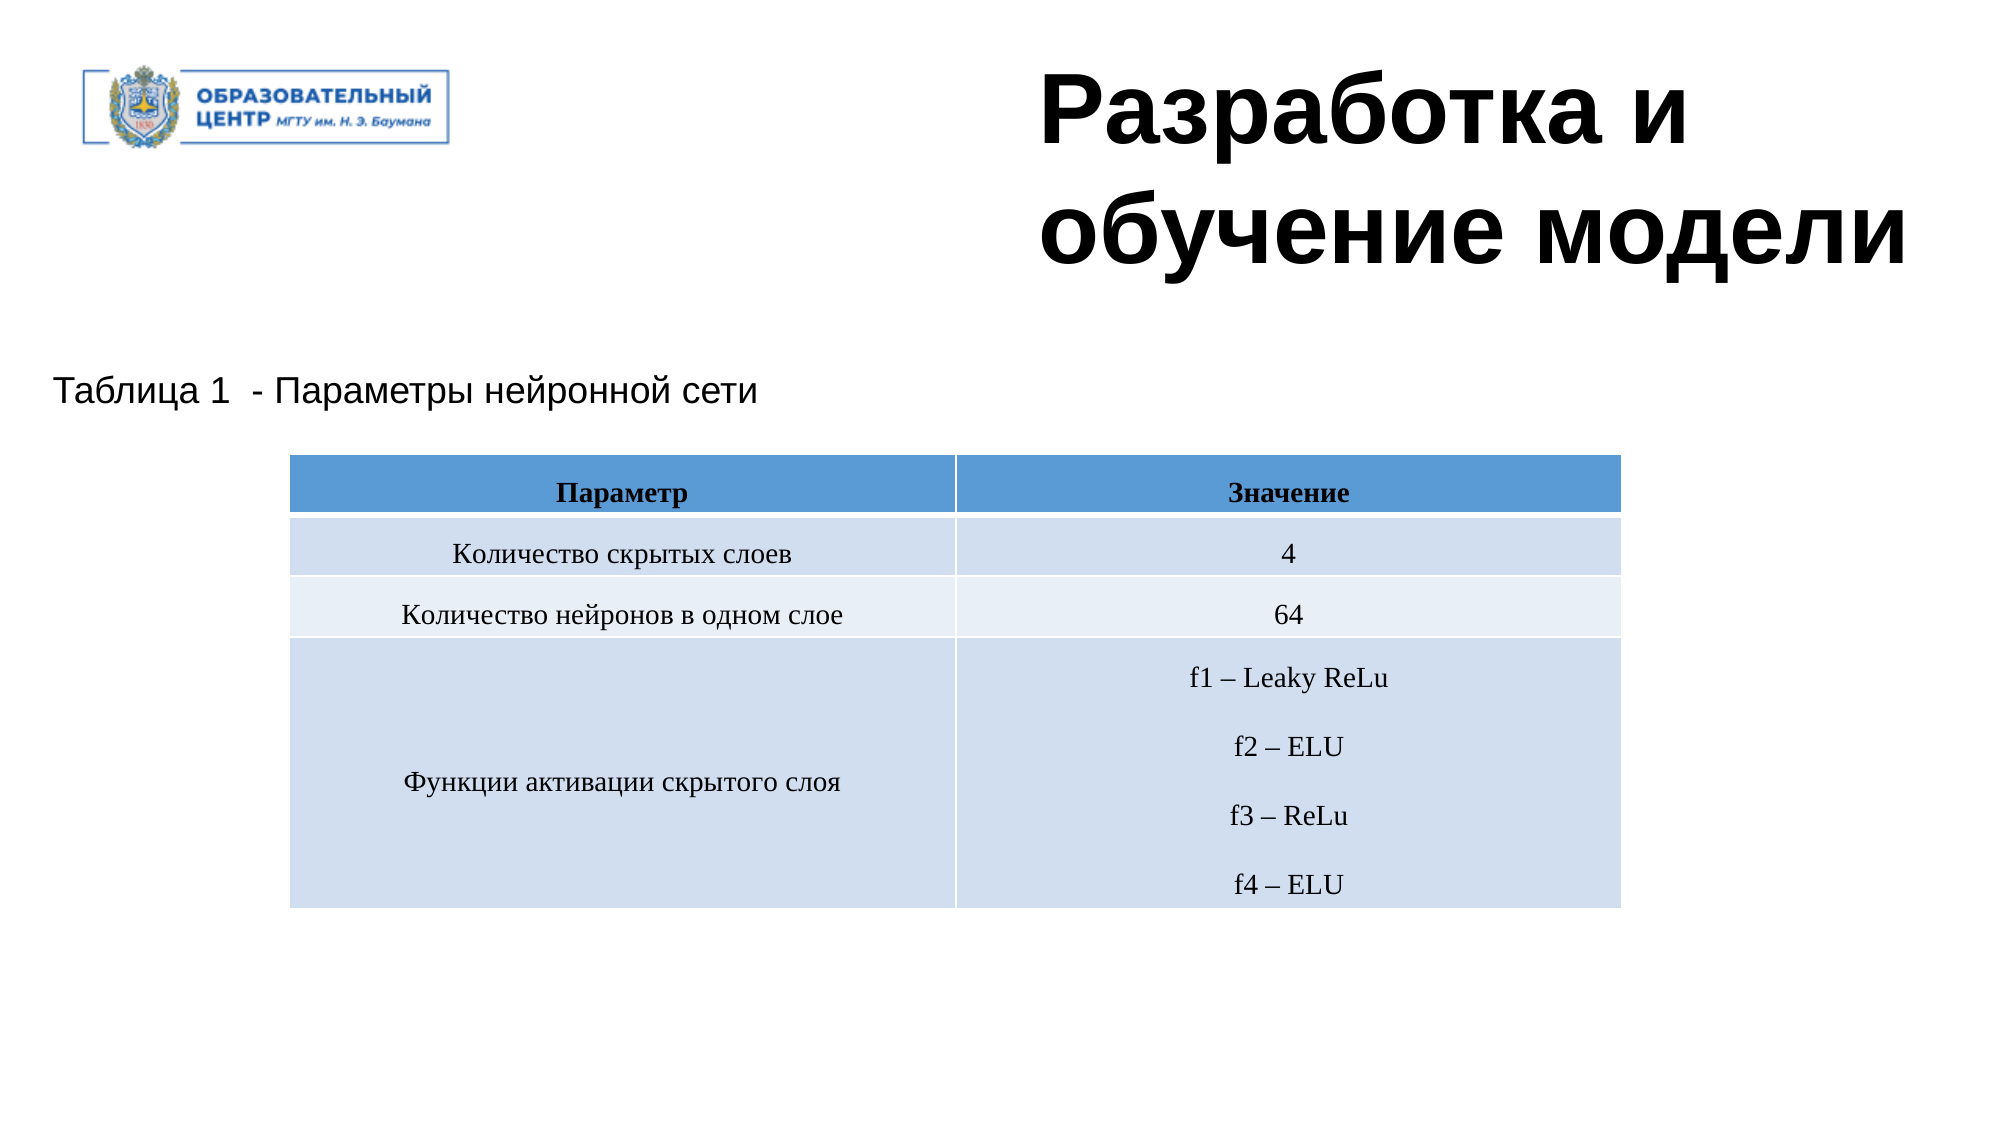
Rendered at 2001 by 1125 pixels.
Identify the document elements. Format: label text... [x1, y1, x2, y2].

table_cell Количество скрытых слоев [290, 518, 955, 575]
text_box Разработка и обучение модели [1023, 36, 1968, 292]
table_header Значение [957, 455, 1621, 512]
table_cell Количество нейронов в одном слое [290, 577, 955, 636]
table_cell f1 – Leaky ReLu f2 – ELU f3 – ReLu f4 – ELU [957, 638, 1621, 908]
table_header Параметр [290, 455, 955, 512]
table_cell 64 [957, 577, 1621, 636]
table_cell 4 [957, 518, 1621, 575]
picture [52, 42, 500, 164]
text_box Таблица 1 - Параметры нейронной сети [37, 358, 1967, 509]
table_cell Функции активации скрытого слоя [290, 638, 955, 908]
